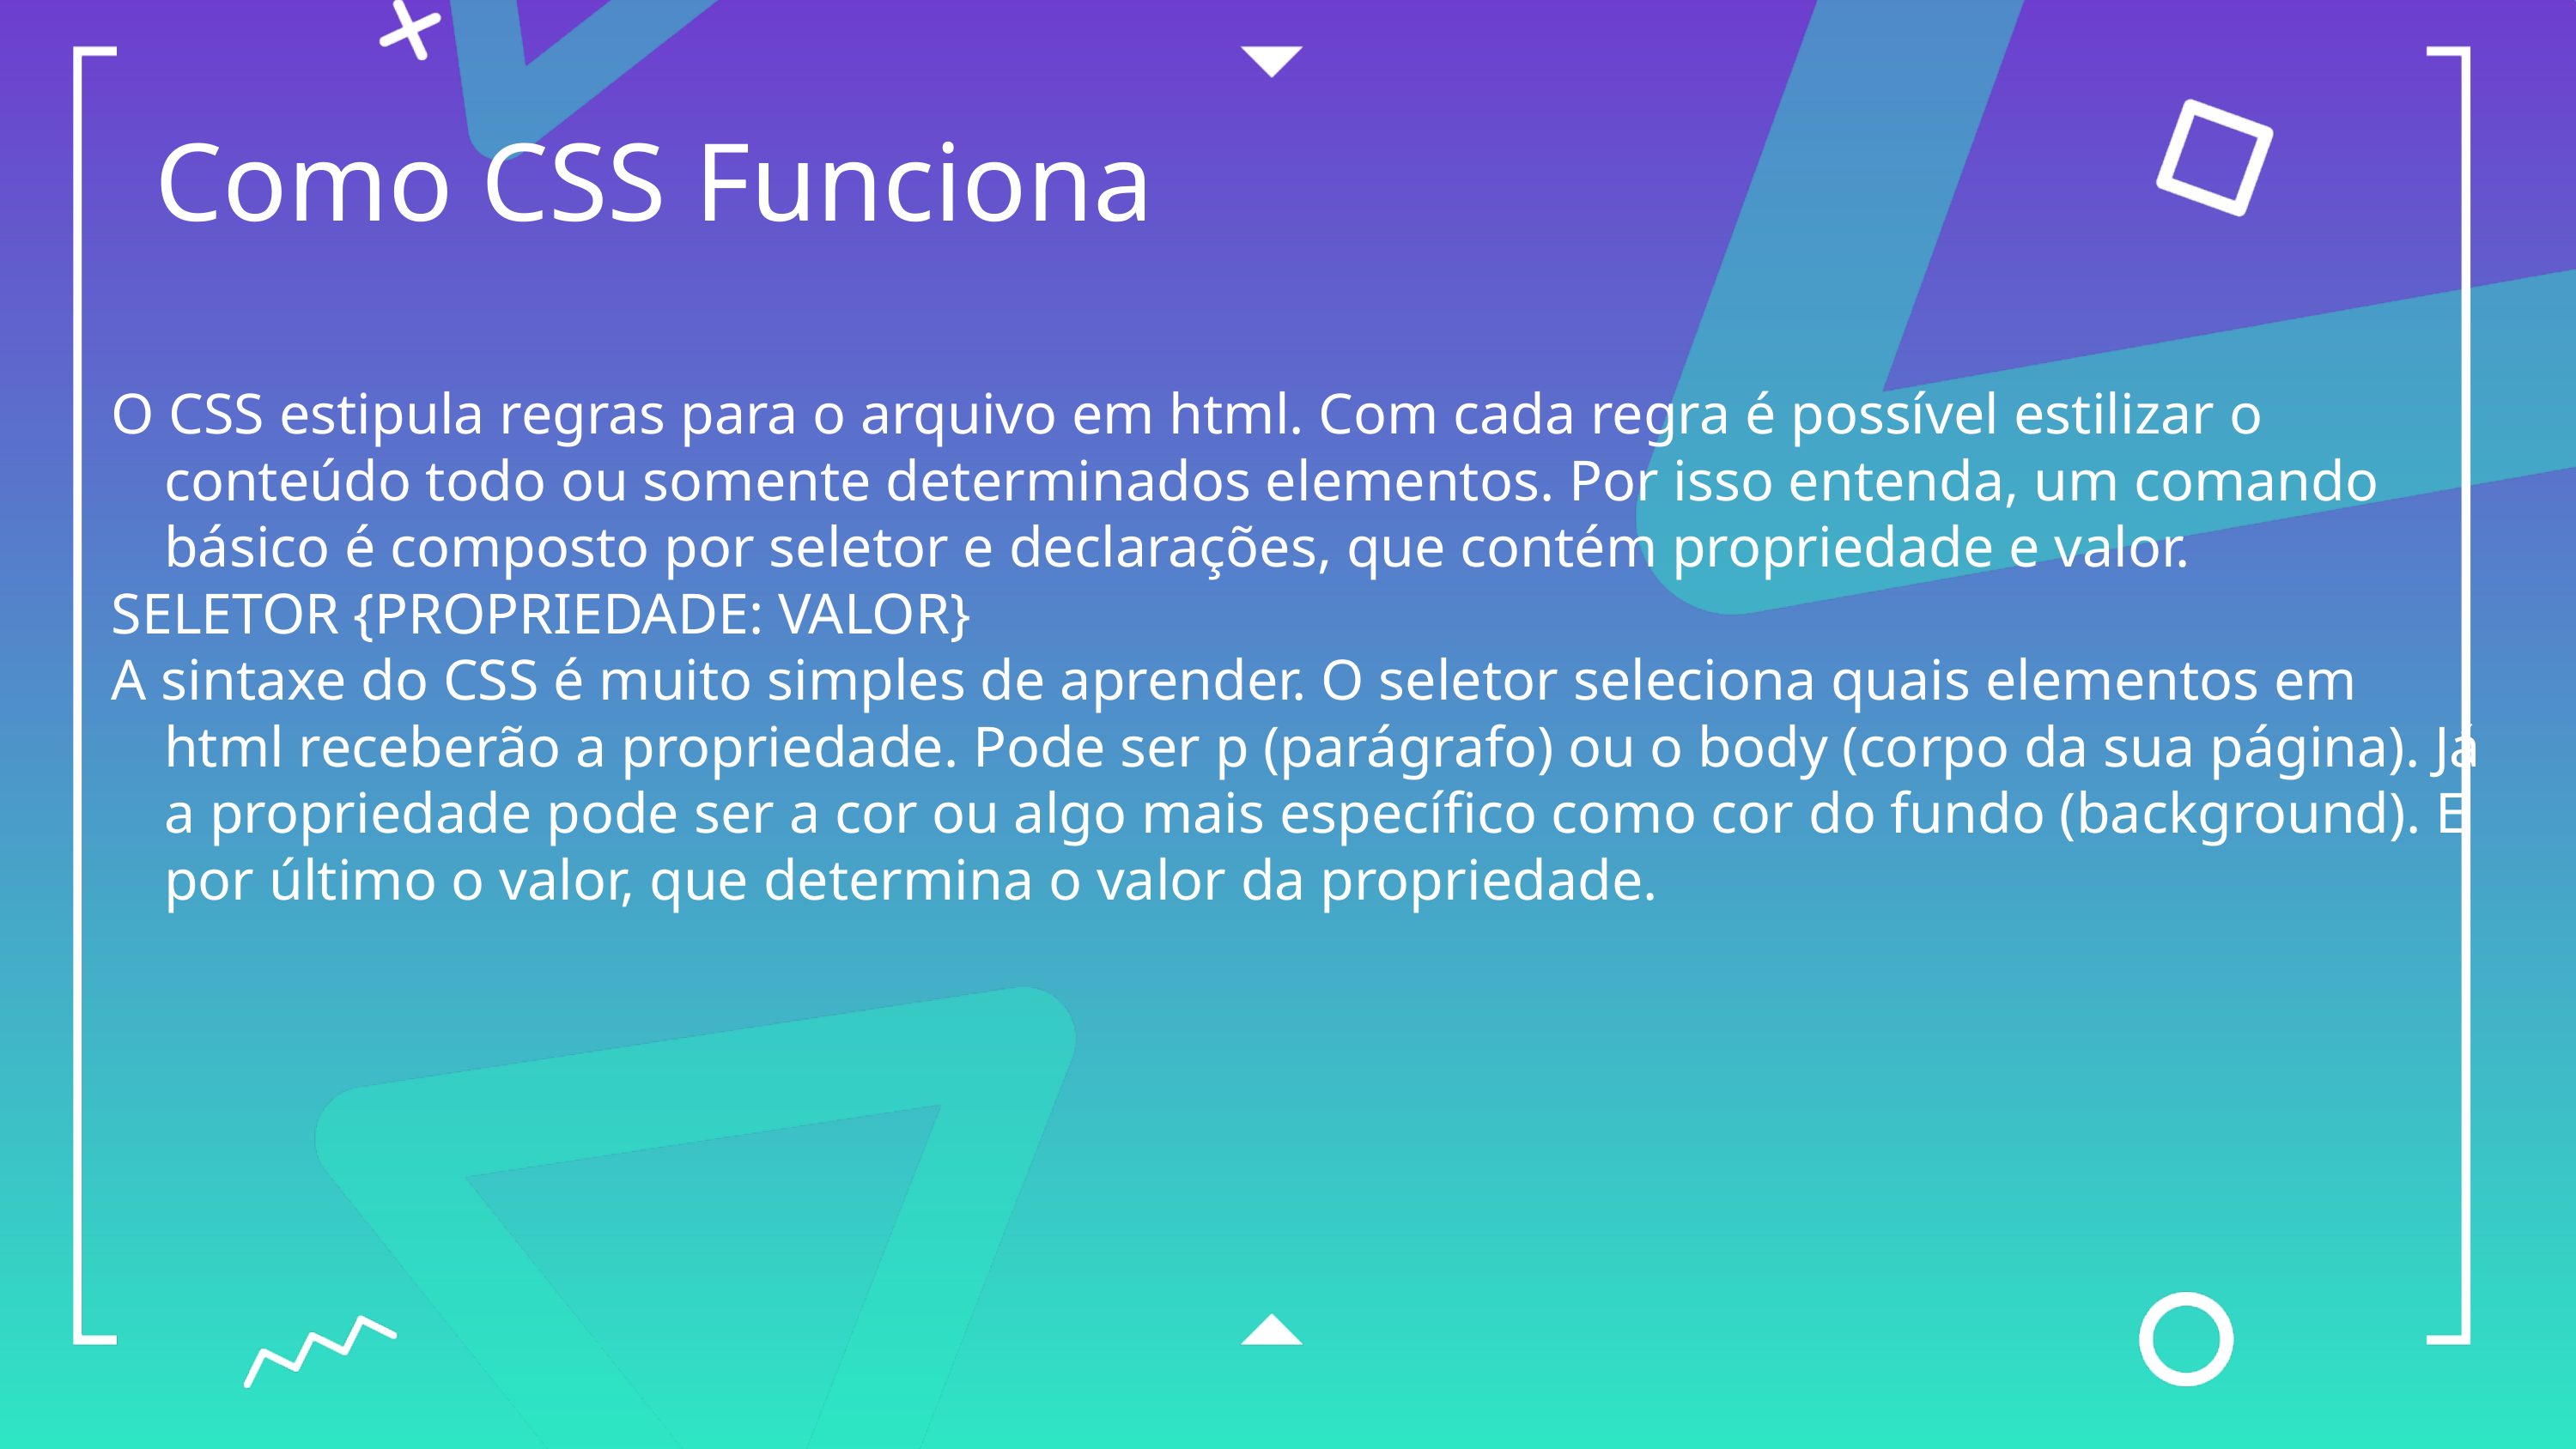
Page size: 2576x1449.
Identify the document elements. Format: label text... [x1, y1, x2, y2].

text_box [73, 0, 2471, 246]
text_box [73, 978, 2471, 1442]
text_box O CSS estipula regras para o arquivo em html. Com cada regra é possível estilizar o conteúdo todo ou somente determinados elementos. Por isso entenda, um comando básico é composto por seletor e declarações, que contém propriedade e valor. SELETOR {PROPRIEDADE: VALOR} A sintaxe do CSS é muito simples de aprender. O seletor seleciona quais elementos em html receberão a propriedade. Pode ser p (parágrafo) ou o body (corpo da sua página). Já a propriedade pode ser a cor ou algo mais específico como cor do fundo (background). E por último o valor, que determina o valor da propriedade. [58, 246, 2485, 978]
text_box [185, 0, 2576, 1449]
text_box Como CSS Funciona [155, 113, 2227, 246]
